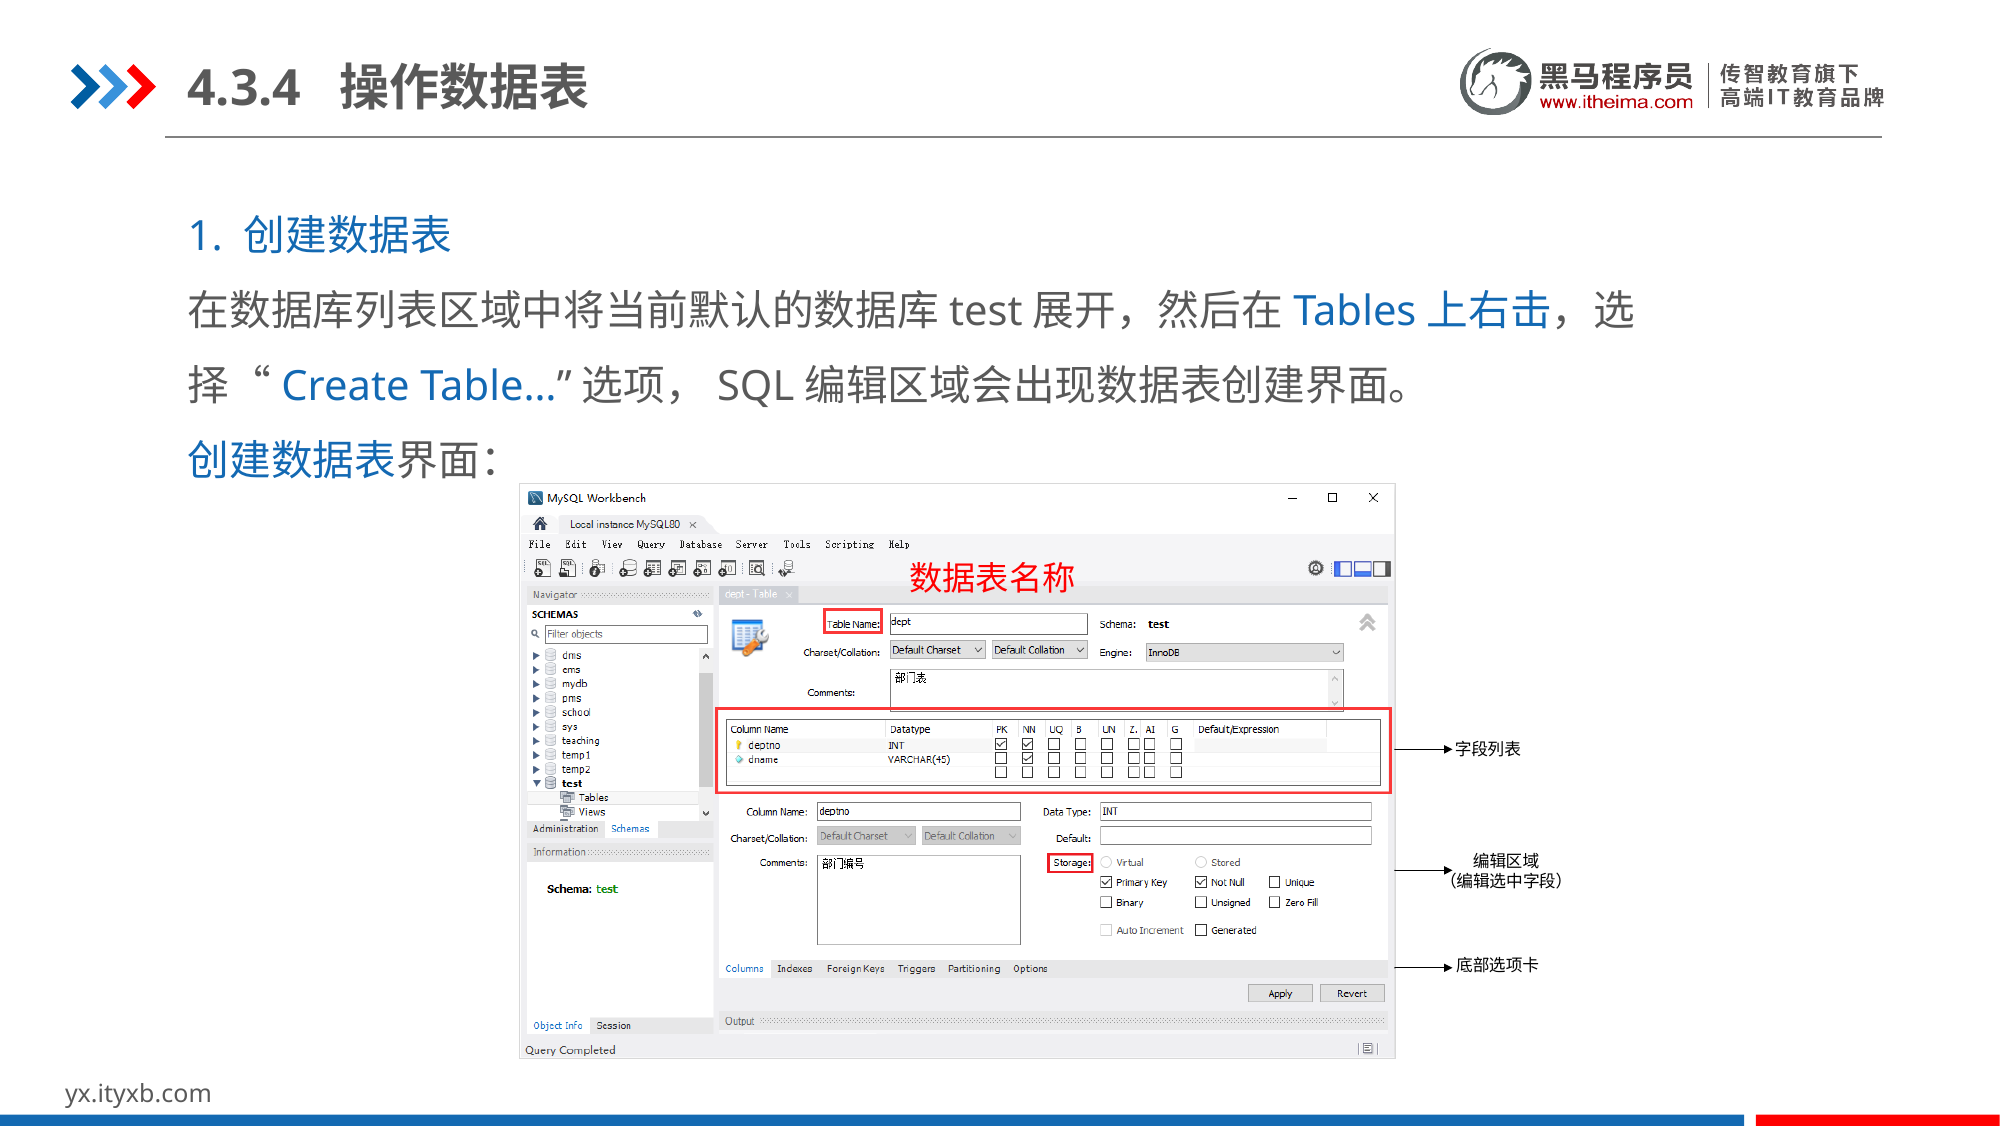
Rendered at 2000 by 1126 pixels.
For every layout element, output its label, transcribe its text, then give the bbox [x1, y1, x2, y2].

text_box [515, 479, 1579, 1061]
text_box 4.3.4 操作数据表 [187, 43, 1047, 127]
picture [1460, 48, 1887, 115]
text_box 1. 创建数据表 在数据库列表区域中将当前默认的数据库test展开，然后在Tables上右击，选择“Create Table…”选项，SQL编辑区域会出现数据表创建界面。 创建数据表界面： [173, 176, 1863, 492]
